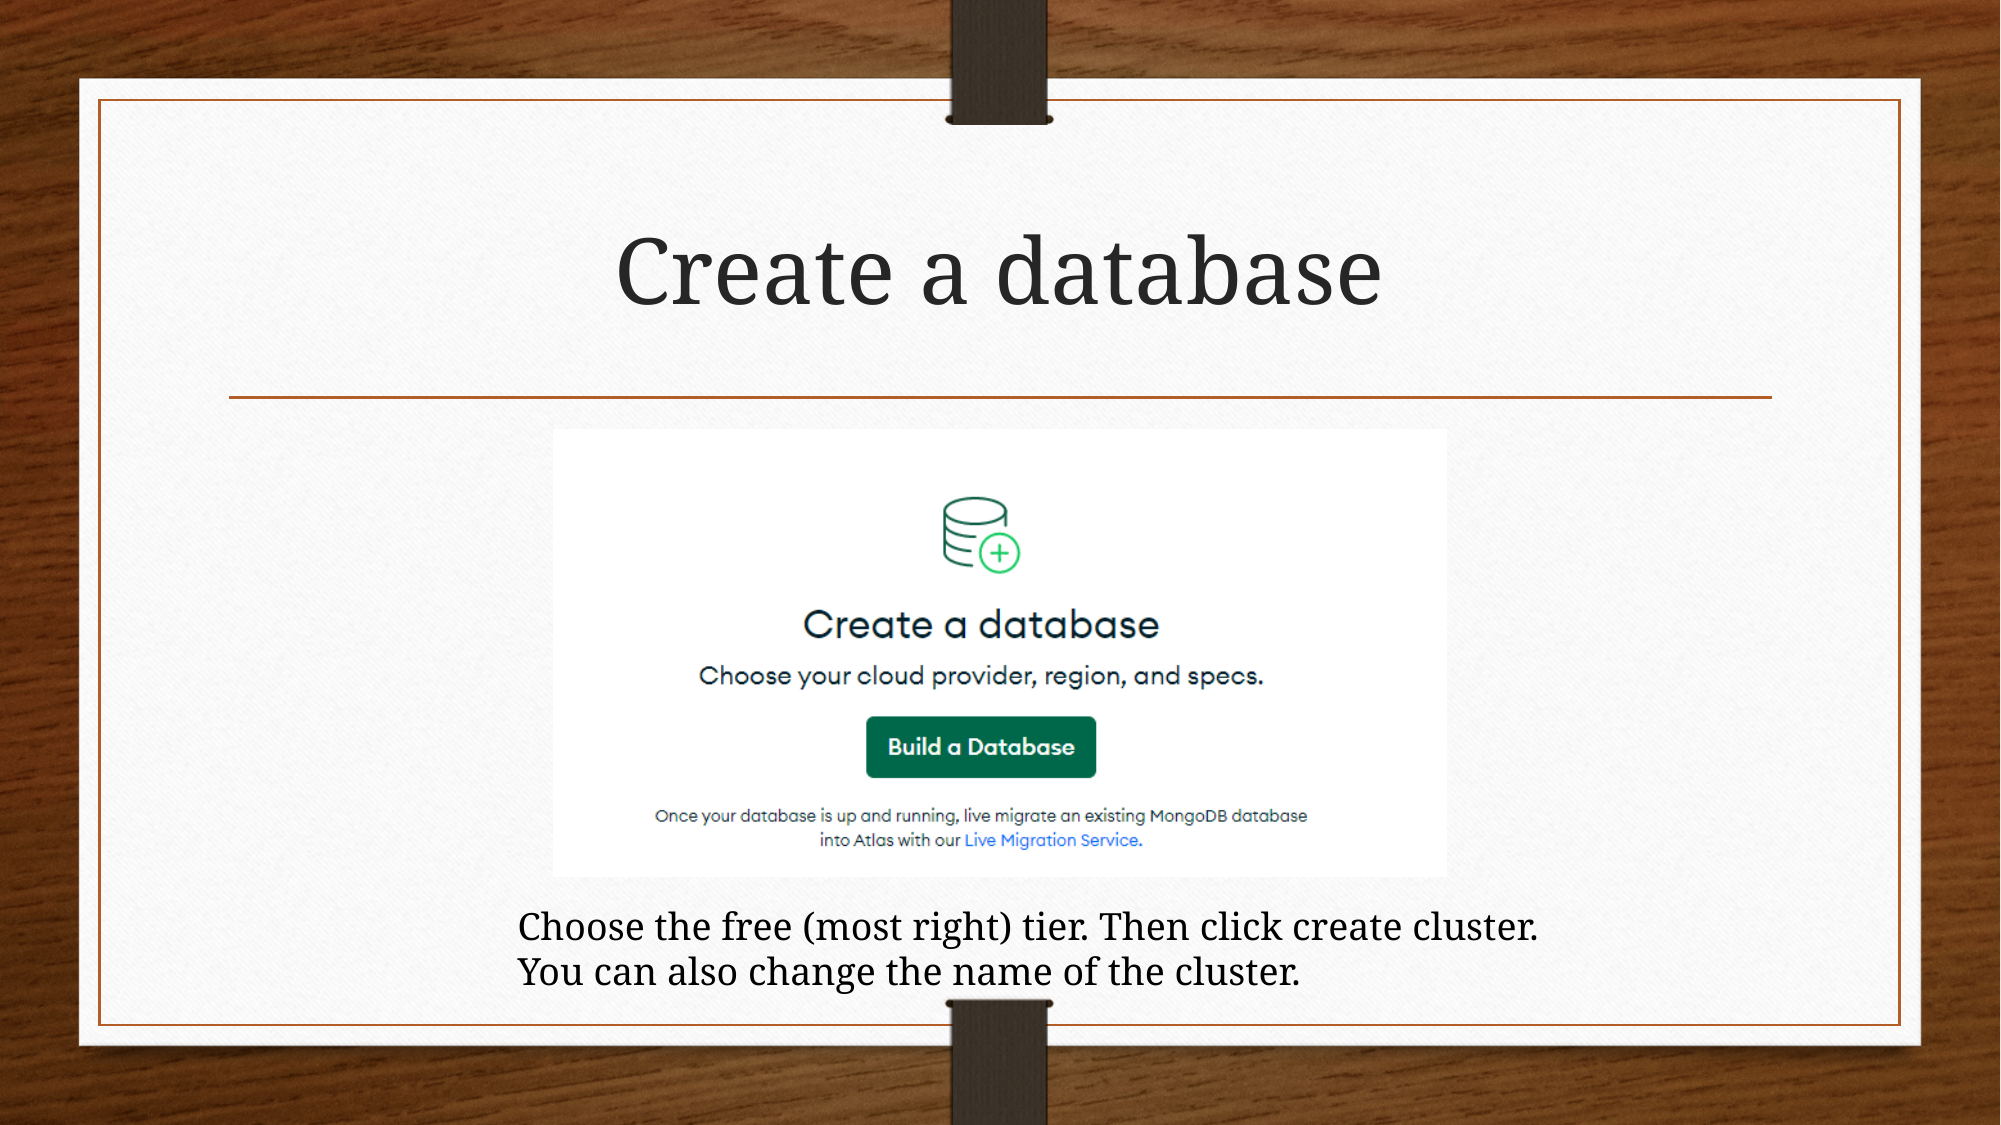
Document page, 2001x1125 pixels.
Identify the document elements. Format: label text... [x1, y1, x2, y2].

title Create a database [212, 161, 1788, 375]
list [553, 429, 1447, 878]
text_box Choose the free (most right) tier. Then click create cluster. You can also change the name of the cluster. [502, 895, 1555, 1001]
picture [101, 0, 2001, 1125]
picture [0, 0, 948, 1125]
